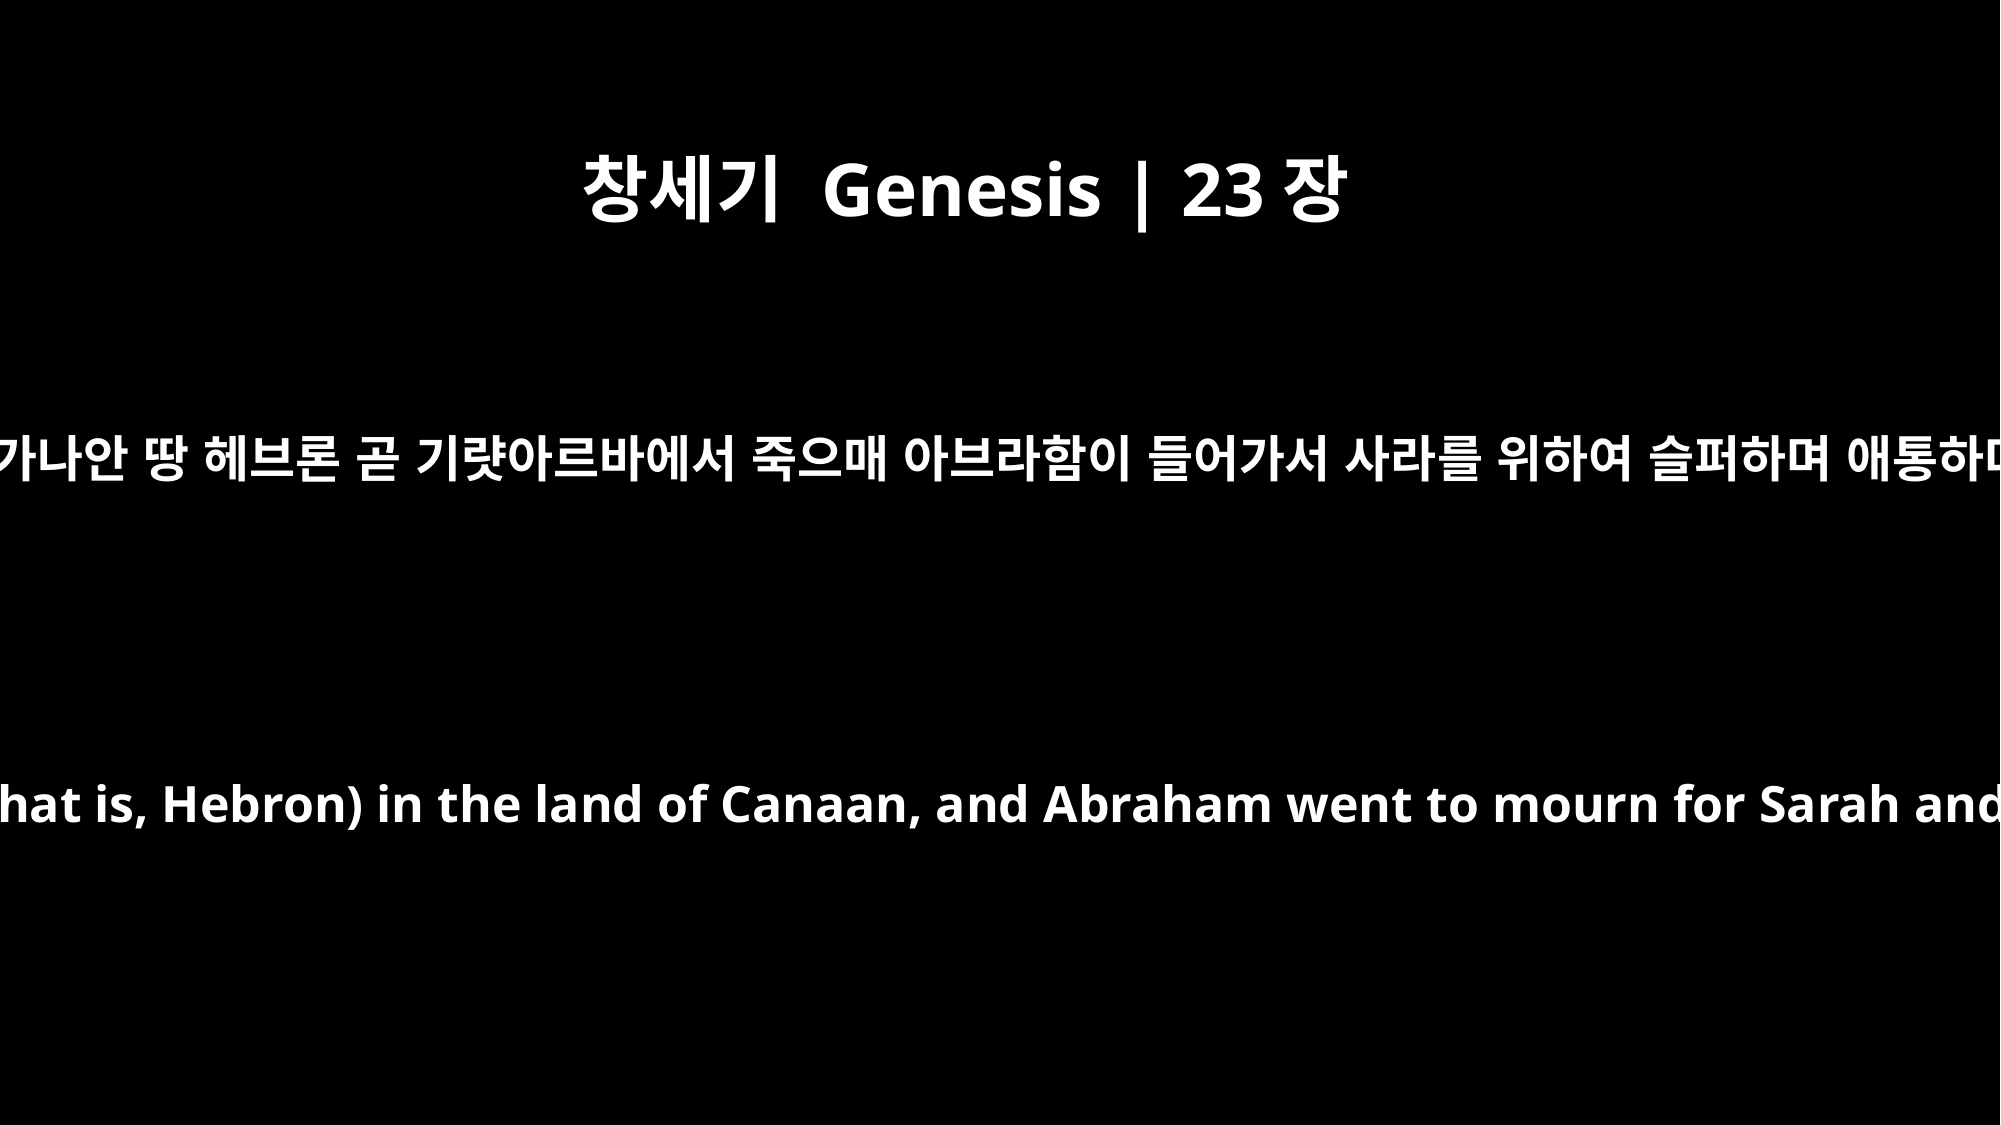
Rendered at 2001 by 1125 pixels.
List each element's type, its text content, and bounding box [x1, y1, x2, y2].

text_box She died at Kiriath Arba (that is, Hebron) in the land of Canaan, and Abraham went to mourn for Sarah and to weep over her. [0, 764, 2000, 840]
text_box 창세기 Genesis | 23장 [566, 136, 1365, 239]
text_box 2 사라가 가나안 땅 헤브론 곧 기럇아르바에서 죽으매 아브라함이 들어가서 사라를 위하여 슬퍼하며 애통하다가 [0, 359, 2000, 495]
